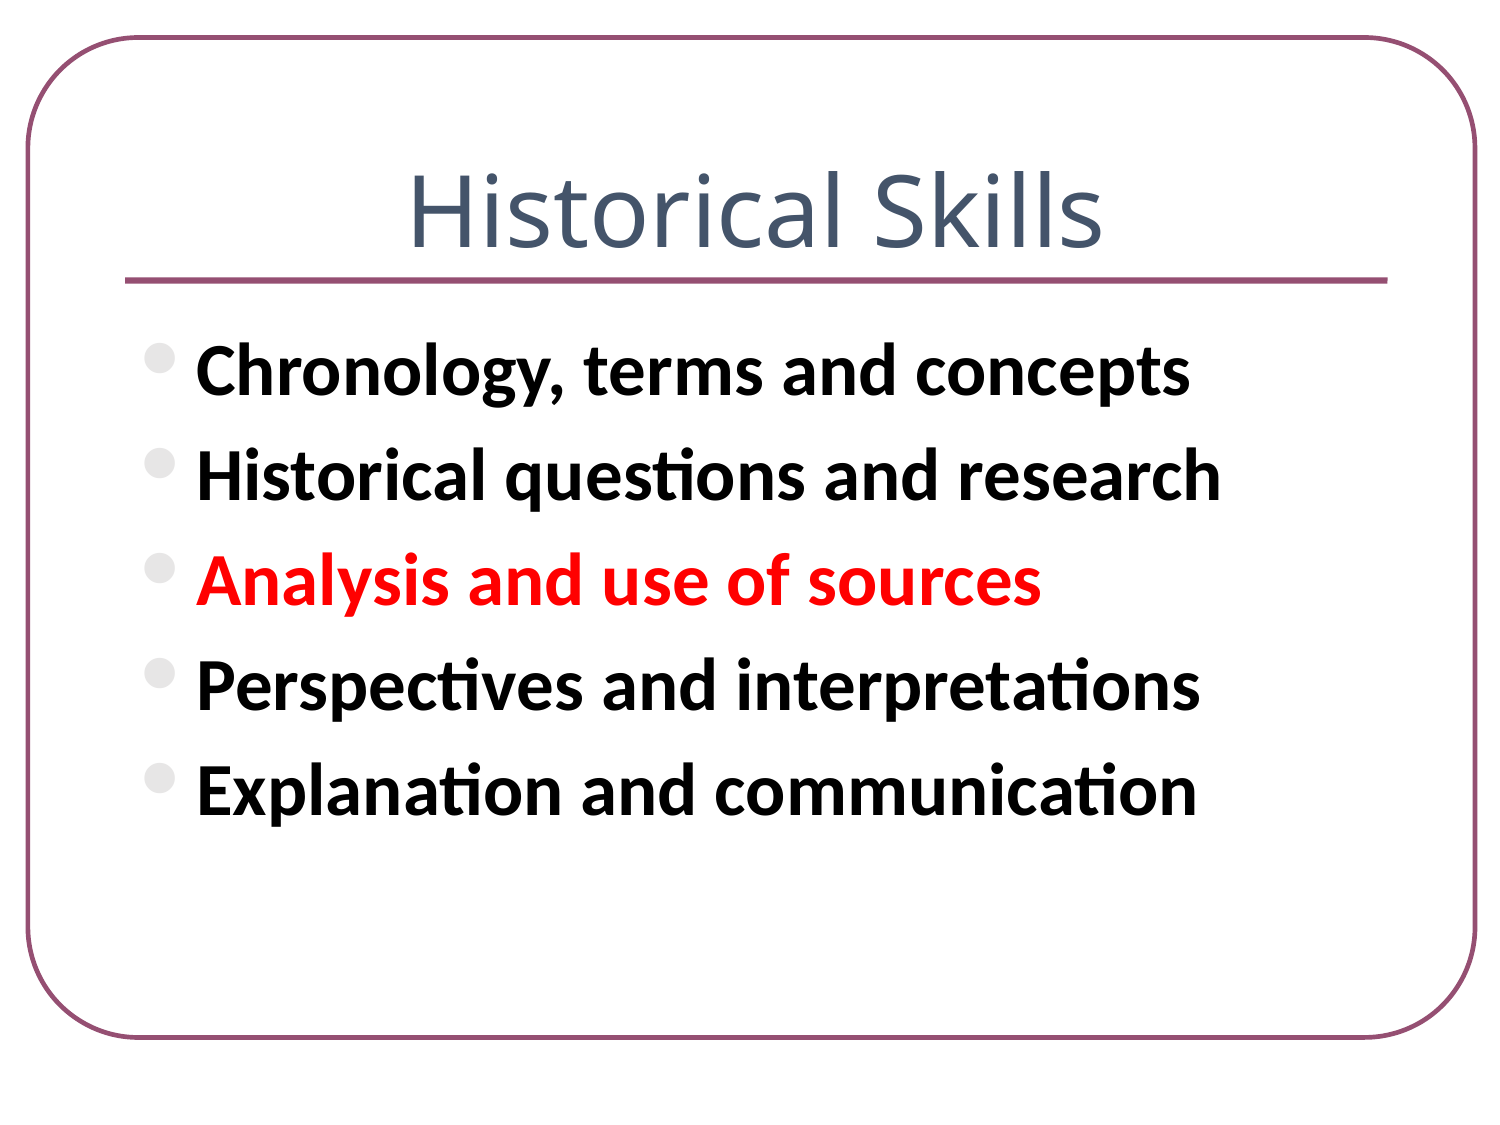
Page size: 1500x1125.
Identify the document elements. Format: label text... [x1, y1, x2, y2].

list Chronology, terms and concepts Historical questions and research Analysis and use of sources Perspectives and interpretations Explanation and communication [124, 312, 1388, 976]
title Historical Skills [124, 87, 1388, 276]
